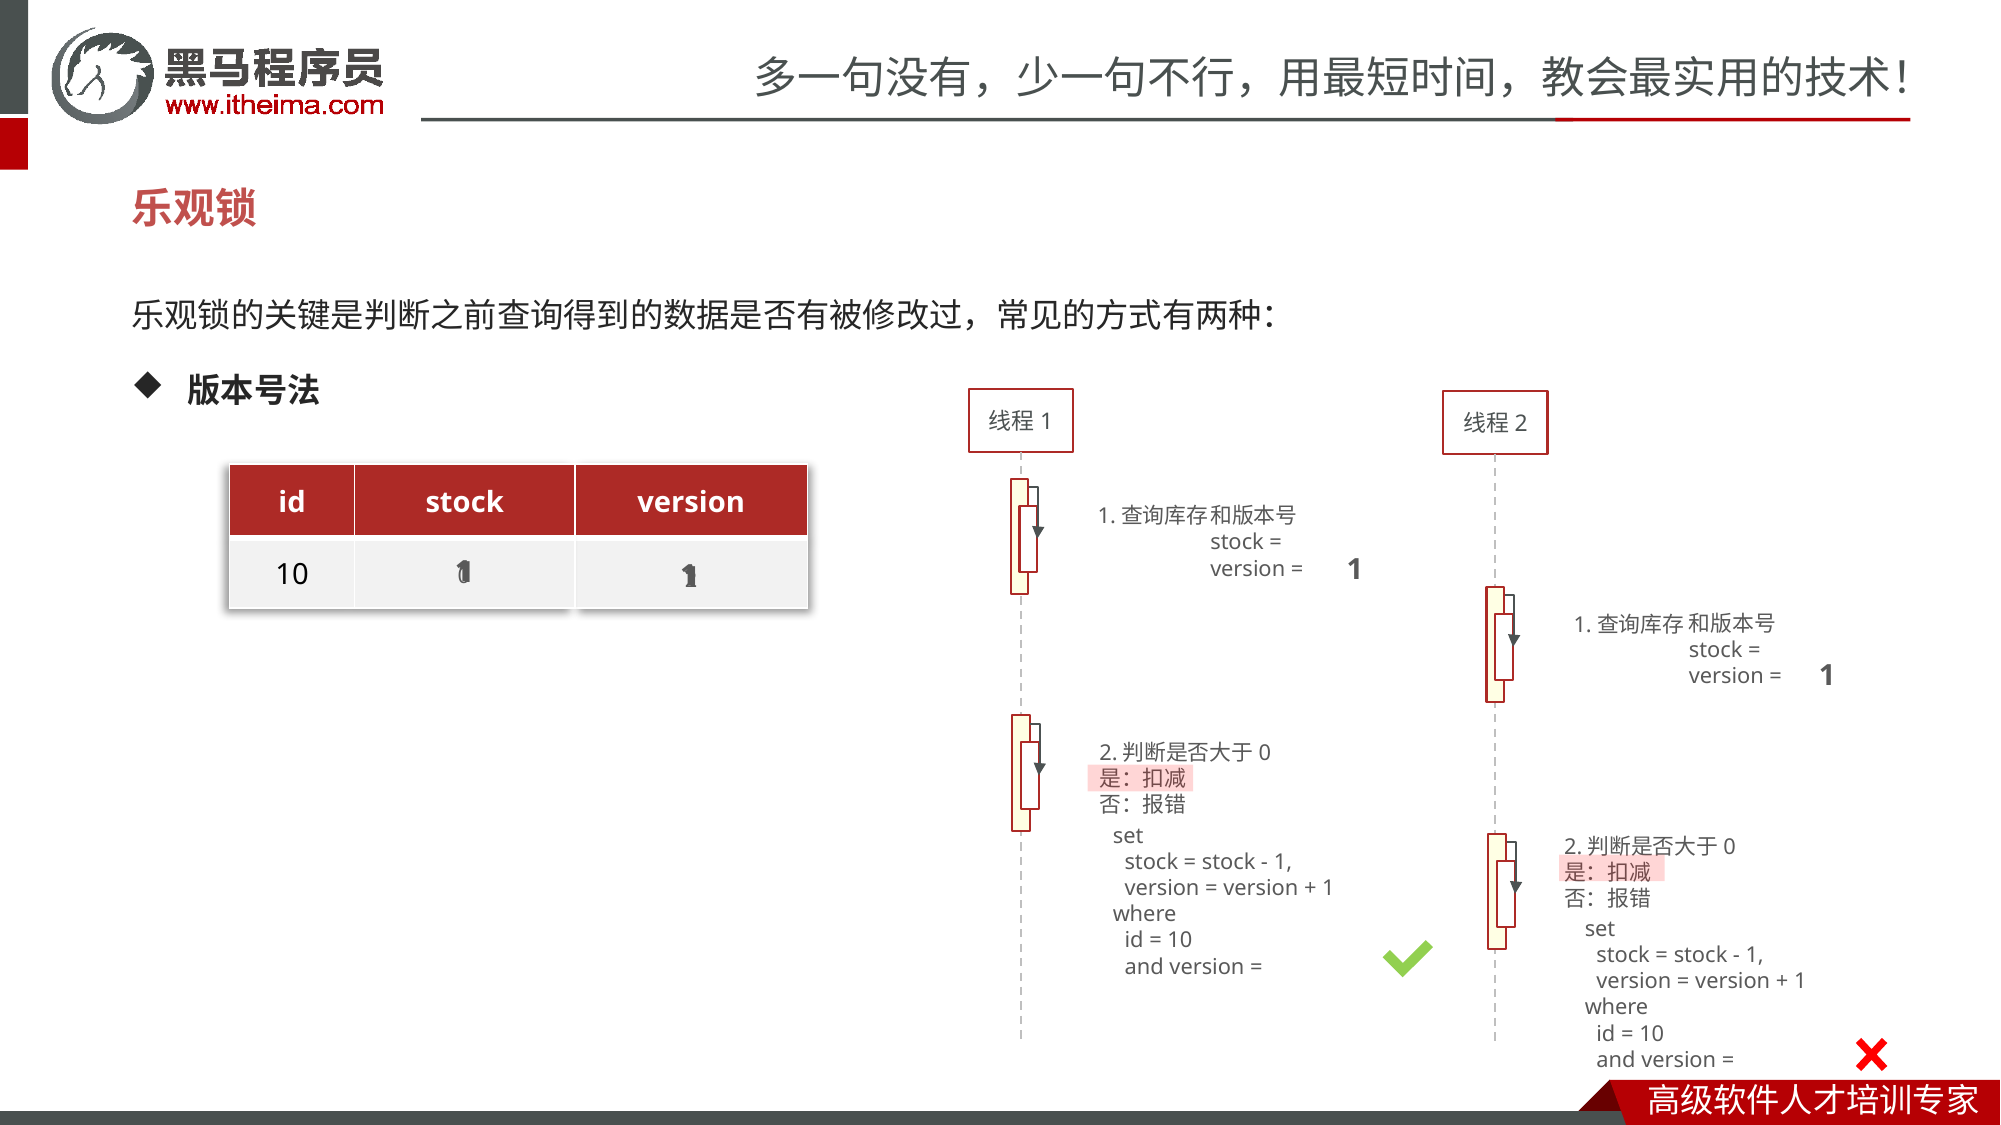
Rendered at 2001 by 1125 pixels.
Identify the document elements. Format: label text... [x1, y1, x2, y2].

table_header id [230, 465, 354, 535]
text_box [1008, 745, 1061, 754]
text_box [1026, 763, 1041, 811]
text_box 1 [669, 552, 707, 593]
text_box [1010, 763, 1016, 833]
table_cell [576, 541, 807, 607]
text_box [1499, 585, 1506, 612]
picture [50, 26, 384, 125]
text_box 2 [670, 558, 715, 600]
text_box 和版本号 stock = version = [1195, 494, 1406, 588]
text_box [1010, 713, 1016, 744]
text_box 1 [442, 546, 511, 596]
text_box [1380, 937, 1436, 980]
text_box [1499, 929, 1508, 951]
text_box 线程2 [1441, 389, 1550, 456]
text_box 1 [1331, 542, 1400, 593]
text_box [1499, 635, 1515, 682]
text_box 1 [1804, 649, 1872, 699]
text_box [1026, 526, 1039, 574]
text_box [1026, 811, 1032, 833]
text_box [1484, 585, 1491, 616]
text_box 2.判断是否大于0 是：扣减 否：报错 [1549, 825, 1804, 919]
text_box [1486, 832, 1491, 863]
text_box [1484, 635, 1491, 704]
text_box set stock = stock - 1, version = version + 1 where id = 10 and version = [1570, 907, 1911, 1080]
text_box [1009, 476, 1016, 507]
table_header version [576, 465, 807, 535]
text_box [1484, 863, 1537, 873]
text_box 1 [668, 550, 736, 601]
text_box 1 [442, 552, 480, 594]
text_box 和版本号 stock = version = [1674, 601, 1884, 696]
text_box 线程1 [967, 387, 1075, 454]
text_box 1.查询库存 [1558, 602, 1674, 644]
table_cell 10 [230, 541, 354, 607]
text_box [1486, 882, 1491, 951]
text_box 版本号法 [116, 342, 1872, 452]
text_box [1026, 574, 1030, 596]
text_box 1.查询库存 [1082, 494, 1195, 536]
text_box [1482, 616, 1536, 626]
text_box 1 [665, 548, 733, 599]
text_box [1026, 476, 1030, 504]
text_box 乐观锁 [116, 174, 1872, 239]
table_cell [355, 541, 574, 607]
text_box [1086, 763, 1195, 793]
text_box [1499, 682, 1506, 704]
text_box [1009, 525, 1016, 596]
text_box [1557, 852, 1667, 883]
text_box [1853, 1035, 1890, 1074]
text_box [1026, 713, 1032, 740]
text_box [1499, 832, 1508, 859]
table_header stock [355, 465, 574, 535]
text_box 0 [442, 554, 487, 596]
text_box set stock = stock - 1, version = version + 1 where id = 10 and version = [1098, 813, 1439, 986]
text_box [1499, 882, 1517, 929]
list 乐观锁的关键是判断之前查询得到的数据是否有被修改过，常见的方式有两种： [116, 266, 1872, 342]
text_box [1006, 508, 1060, 518]
text_box 2.判断是否大于0 是：扣减 否：报错 [1084, 731, 1295, 825]
